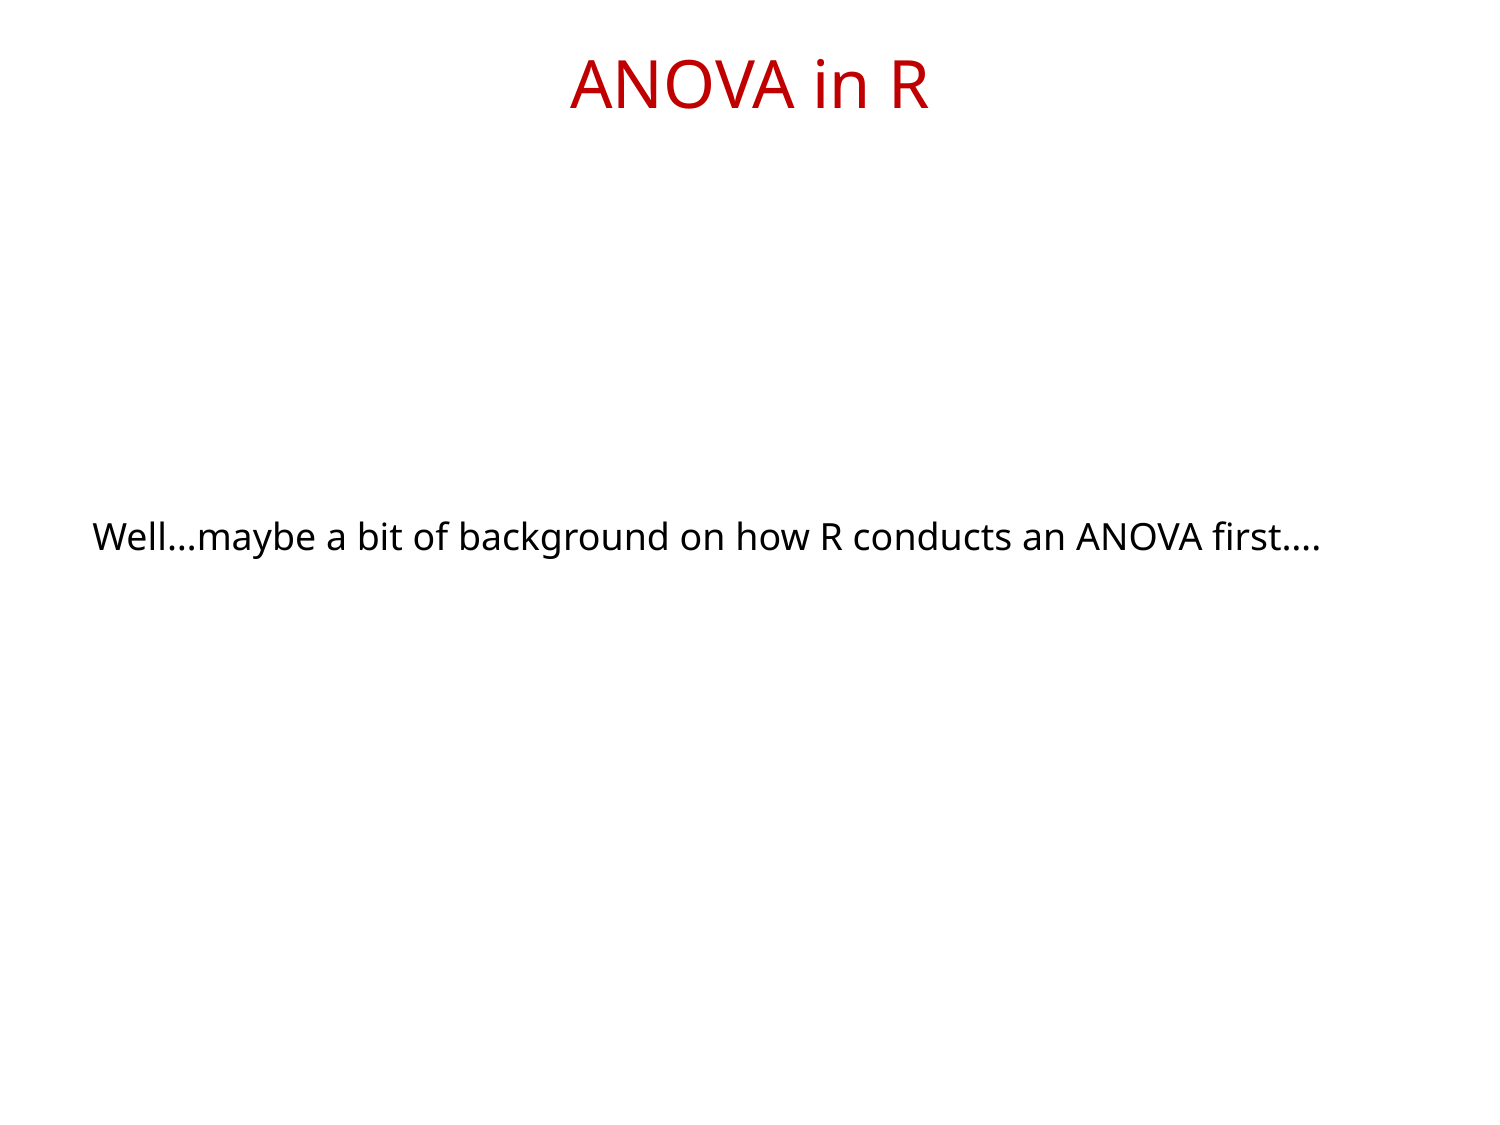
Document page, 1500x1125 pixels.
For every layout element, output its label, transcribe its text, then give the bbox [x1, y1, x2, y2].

title ANOVA in R [10, 7, 1490, 167]
text_box Well…maybe a bit of background on how R conducts an ANOVA first…. [77, 506, 1500, 566]
